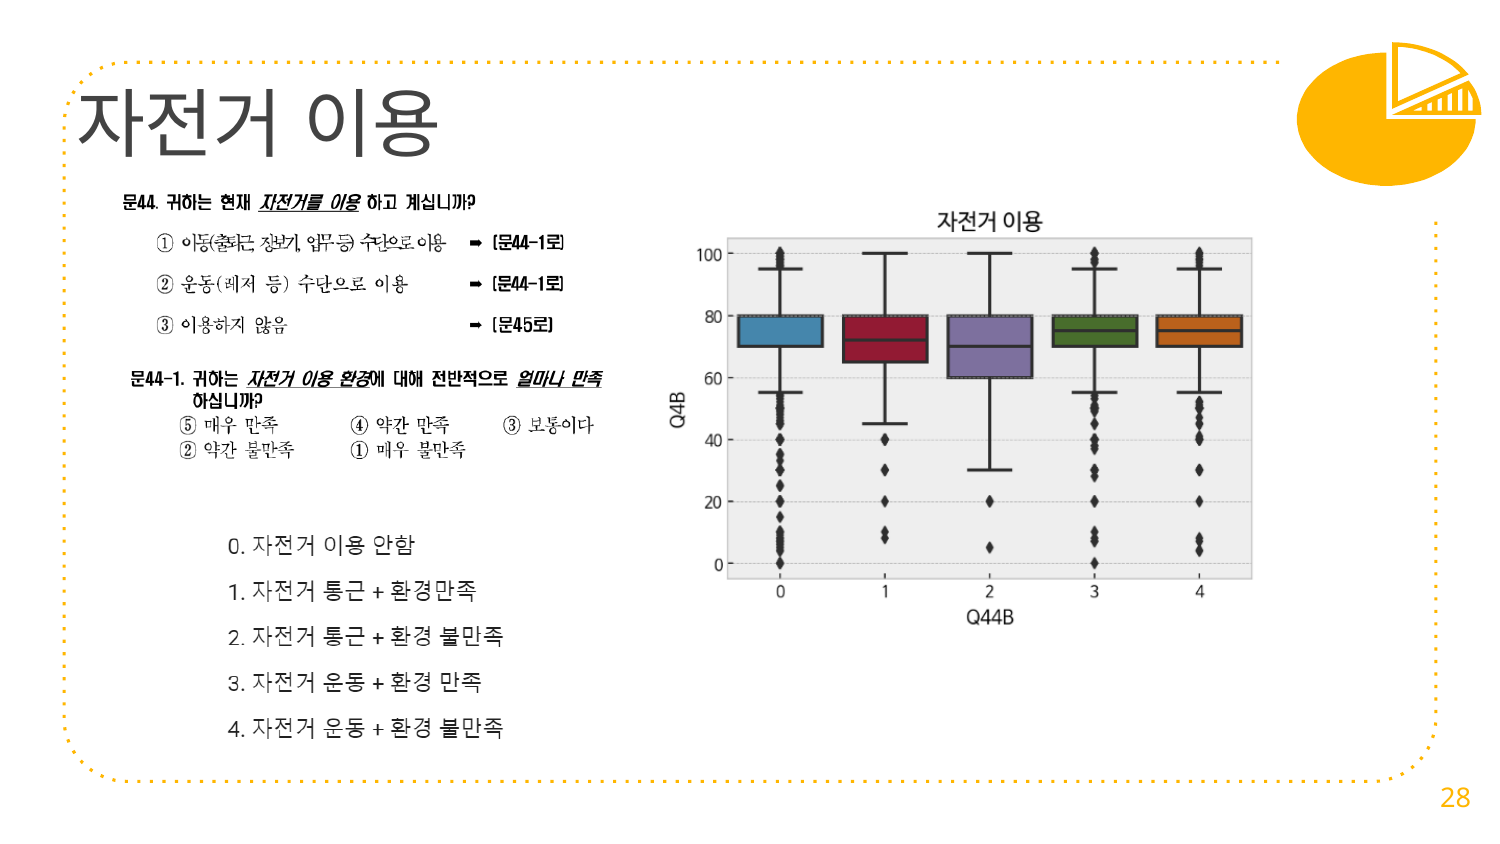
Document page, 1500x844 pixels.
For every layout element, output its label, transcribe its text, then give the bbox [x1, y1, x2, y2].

slide_number 28 [1411, 753, 1500, 844]
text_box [1296, 41, 1482, 187]
text_box [1281, 0, 1439, 229]
picture [119, 185, 624, 489]
title 자전거 이용 [61, 61, 1188, 203]
picture [652, 207, 1316, 637]
picture [216, 527, 543, 761]
